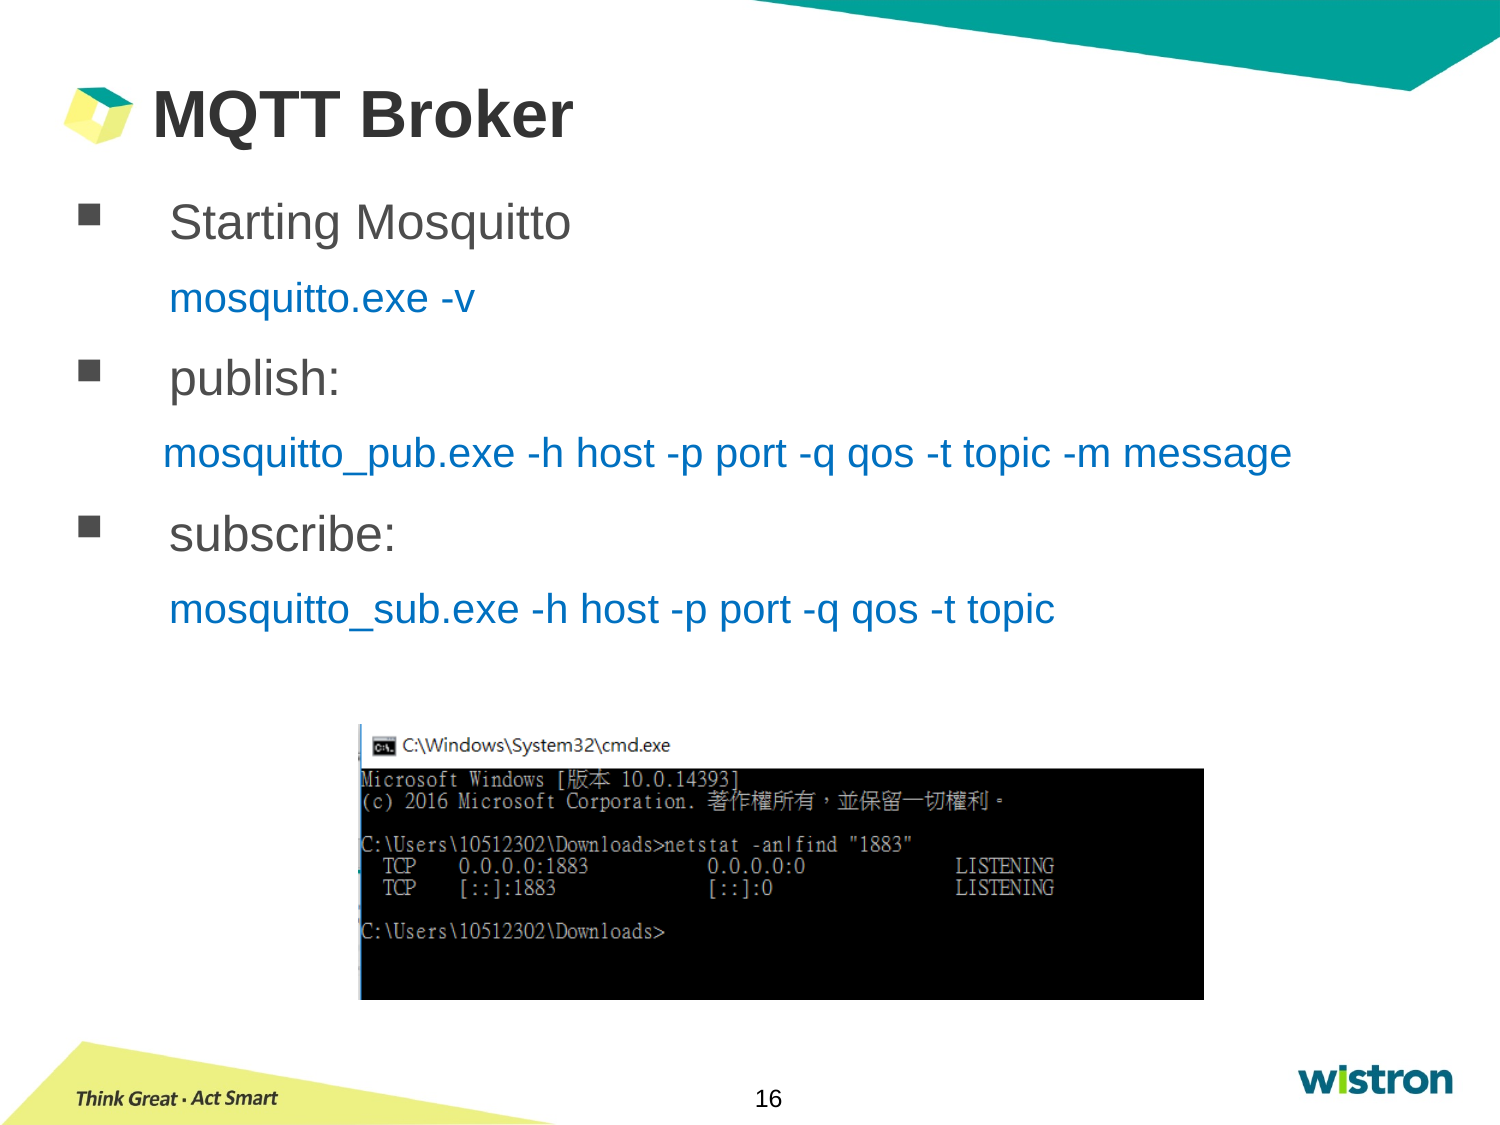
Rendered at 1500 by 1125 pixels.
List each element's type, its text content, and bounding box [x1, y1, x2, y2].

picture [358, 724, 1205, 1001]
picture [0, 0, 1500, 1125]
text_box Starting Mosquitto mosquitto.exe -v publish: mosquitto_pub.exe -h host -p port -q qos -t topic -m message subscribe: mosquitto_sub.exe -h host -p port -q qos -t topic [58, 166, 1392, 1082]
text_box [87, 172, 1420, 1088]
slide_number 16 [724, 1088, 813, 1125]
text_box MQTT Broker [137, 49, 1425, 173]
